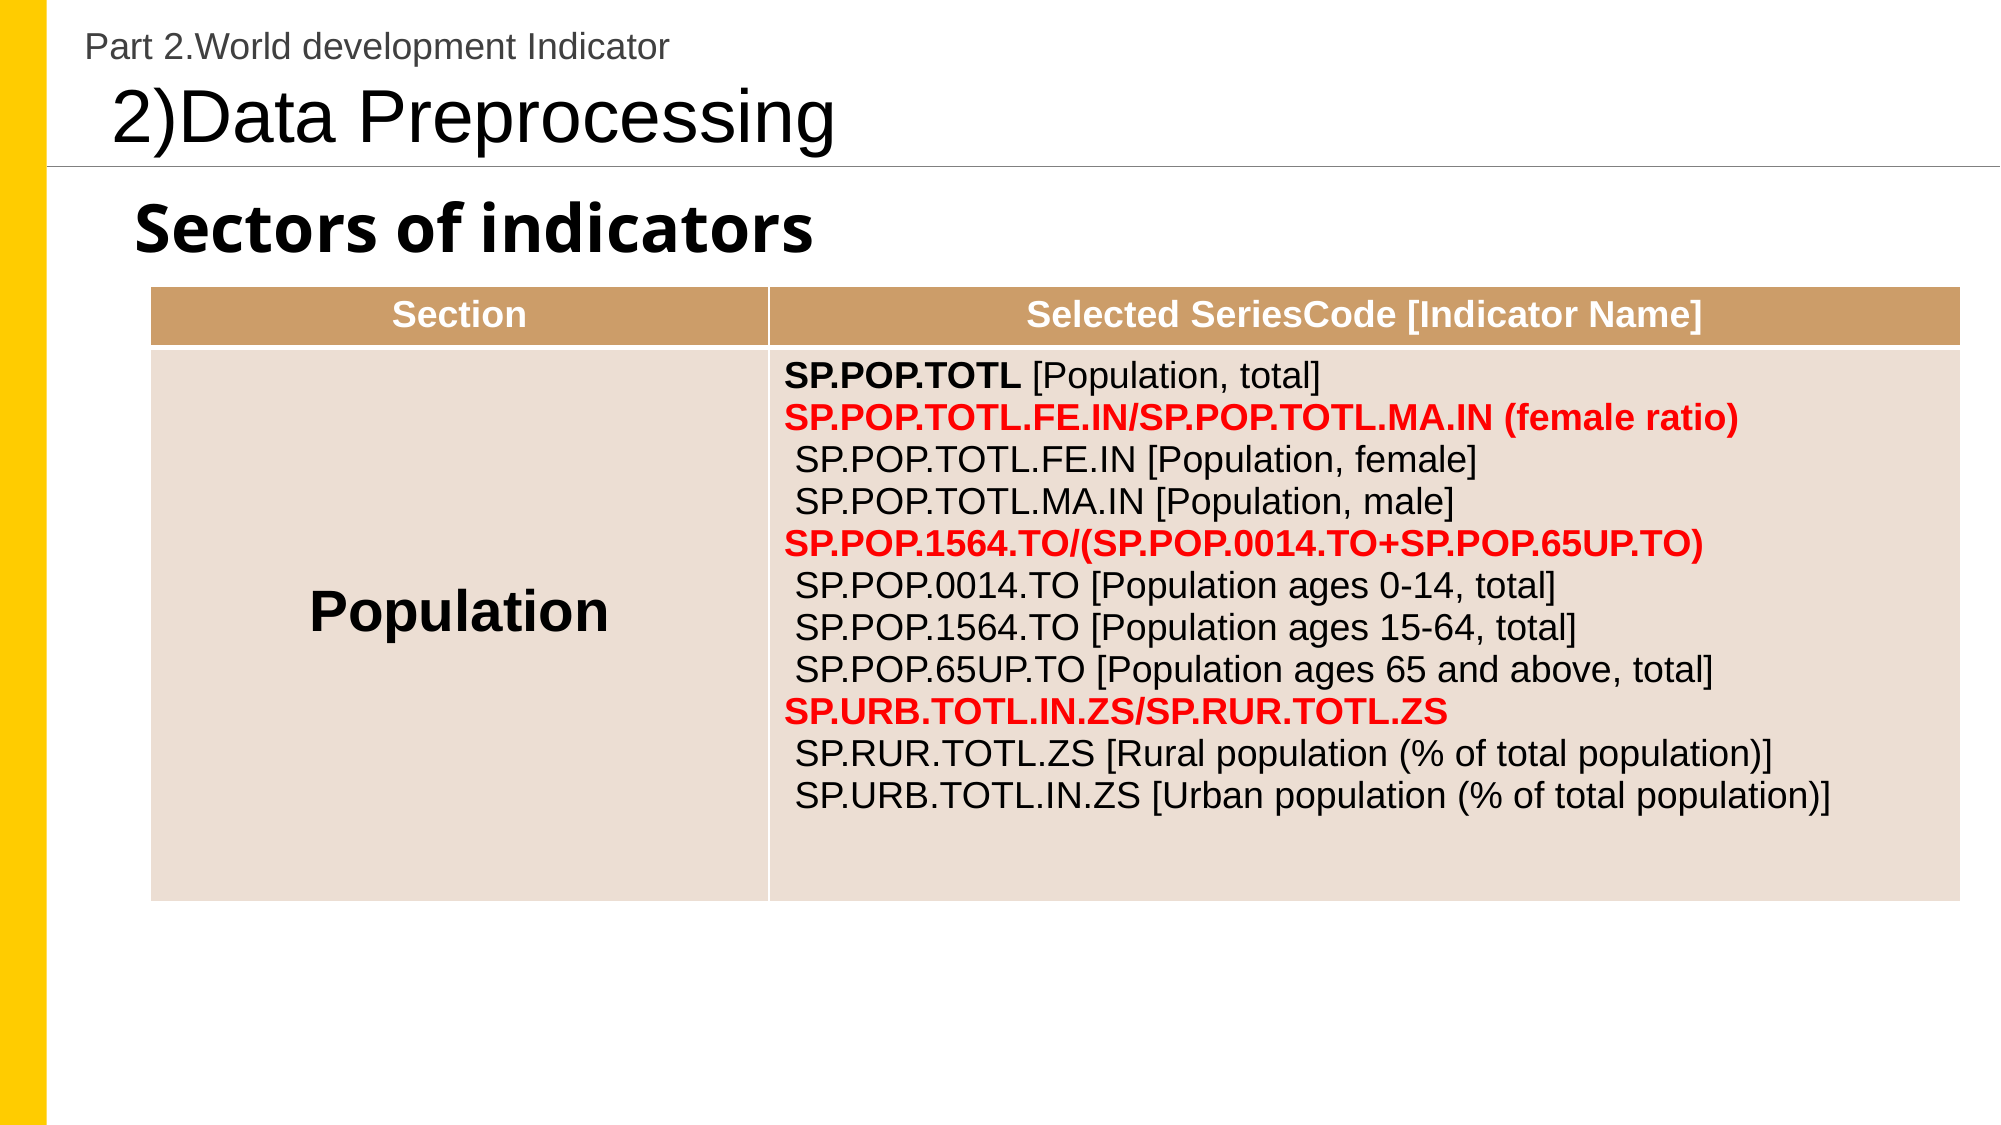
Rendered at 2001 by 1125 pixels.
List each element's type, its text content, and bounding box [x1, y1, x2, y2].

text_box Sectors of indicators [119, 178, 830, 274]
table_cell Population [151, 350, 768, 901]
text_box Part 2.World development Indicator [69, 14, 686, 75]
text_box 2)Data Preprocessing [96, 60, 853, 166]
text_box [0, 0, 48, 1125]
table_cell SP.POP.TOTL [Population, total] SP.POP.TOTL.FE.IN/SP.POP.TOTL.MA.IN (female ratio) SP.POP.TOTL.FE.IN [Population, female] SP.POP.TOTL.MA.IN [Population, male] SP.POP.1564.TO/(SP.POP.0014.TO+SP.POP.65UP.TO) SP.POP.0014.TO [Population ages 0-14, total] SP.POP.1564.TO [Population ages 15-64, total] SP.POP.65UP.TO [Population ages 65 and above, total] SP.URB.TOTL.IN.ZS/SP.RUR.TOTL.ZS SP.RUR.TOTL.ZS [Rural population (% of total population)] SP.URB.TOTL.IN.ZS [Urban population (% of total population)] [770, 350, 1960, 901]
table_header Section [151, 287, 768, 345]
table_header Selected SeriesCode [Indicator Name] [770, 287, 1960, 345]
